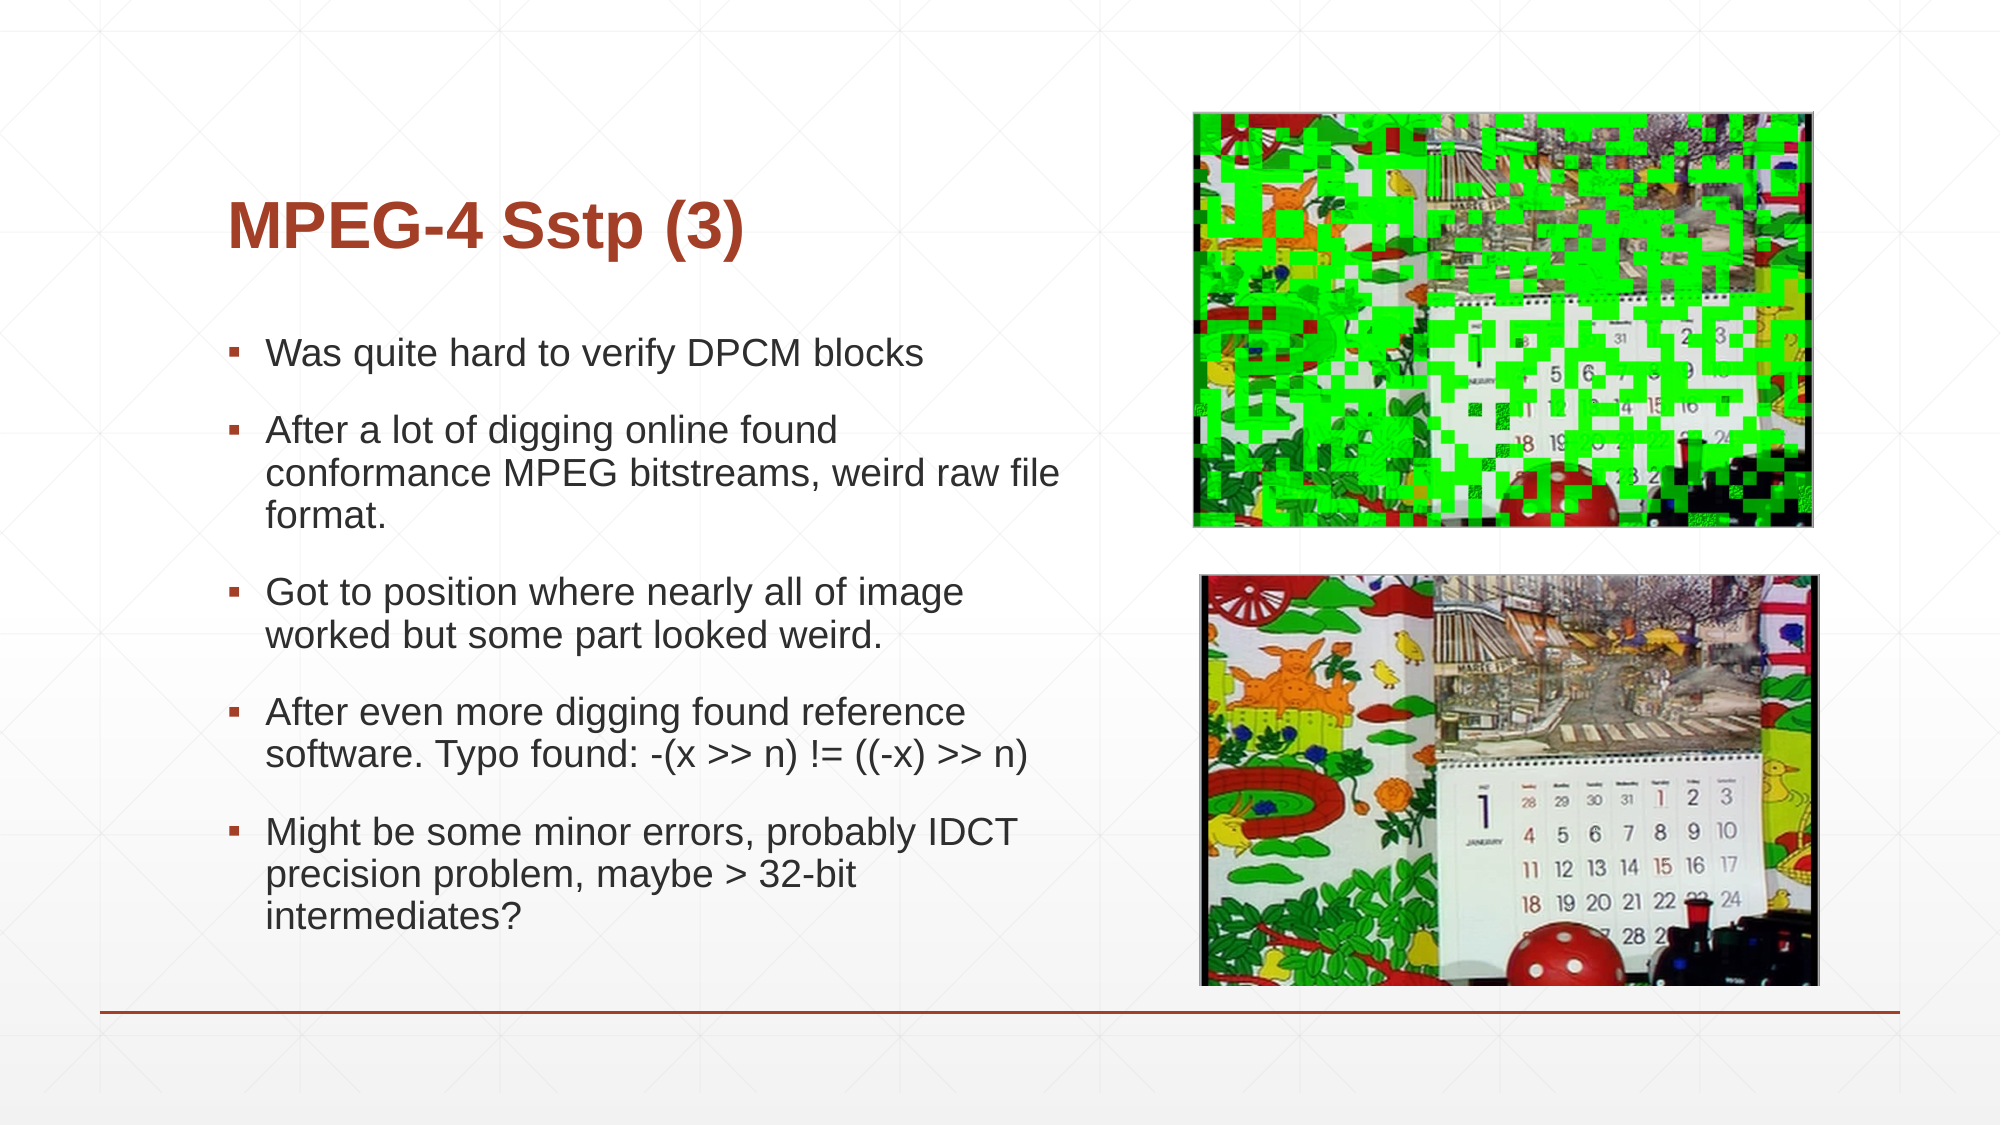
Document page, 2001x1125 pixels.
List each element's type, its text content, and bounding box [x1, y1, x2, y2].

picture [1199, 574, 1821, 986]
title MPEG-4 Sstp (3) [212, 82, 1788, 271]
list Was quite hard to verify DPCM blocks After a lot of digging online found conformance MPEG bitstreams, weird raw file format. Got to position where nearly all of image worked but some part looked weird. After even more digging found reference software. Typo found: -(x >> n) != ((-x) >> n) Might be some minor errors, probably IDCT precision problem, maybe > 32-bit intermediates? [212, 324, 1083, 950]
picture [1192, 110, 1814, 528]
